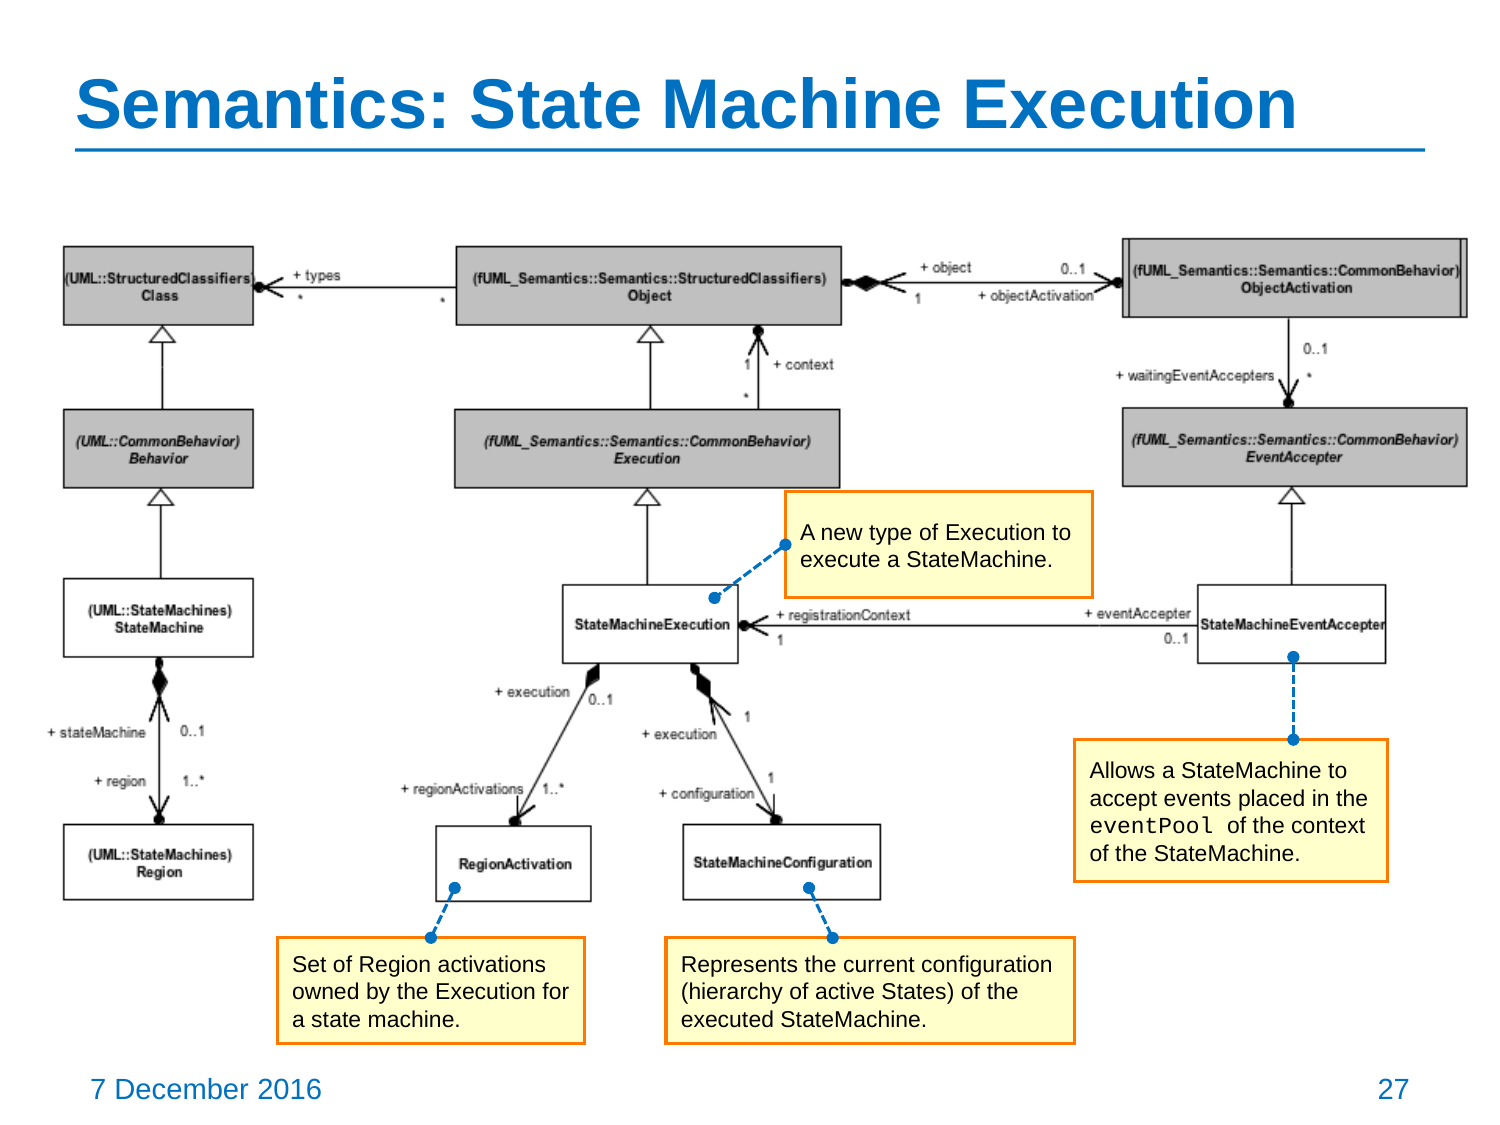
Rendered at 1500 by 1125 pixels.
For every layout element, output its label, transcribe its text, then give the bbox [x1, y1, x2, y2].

picture [7, 207, 1493, 918]
title Semantics: State Machine Execution [75, 50, 1425, 150]
text_box Set of Region activations owned by the Execution for a state machine. [277, 937, 585, 1044]
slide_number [75, 1062, 425, 1103]
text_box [808, 887, 833, 939]
slide_number 27 [1074, 1062, 1425, 1103]
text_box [430, 887, 455, 938]
text_box Represents the current configuration (hierarchy of active States) of the executed StateMachine. [665, 937, 1075, 1044]
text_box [714, 544, 786, 598]
